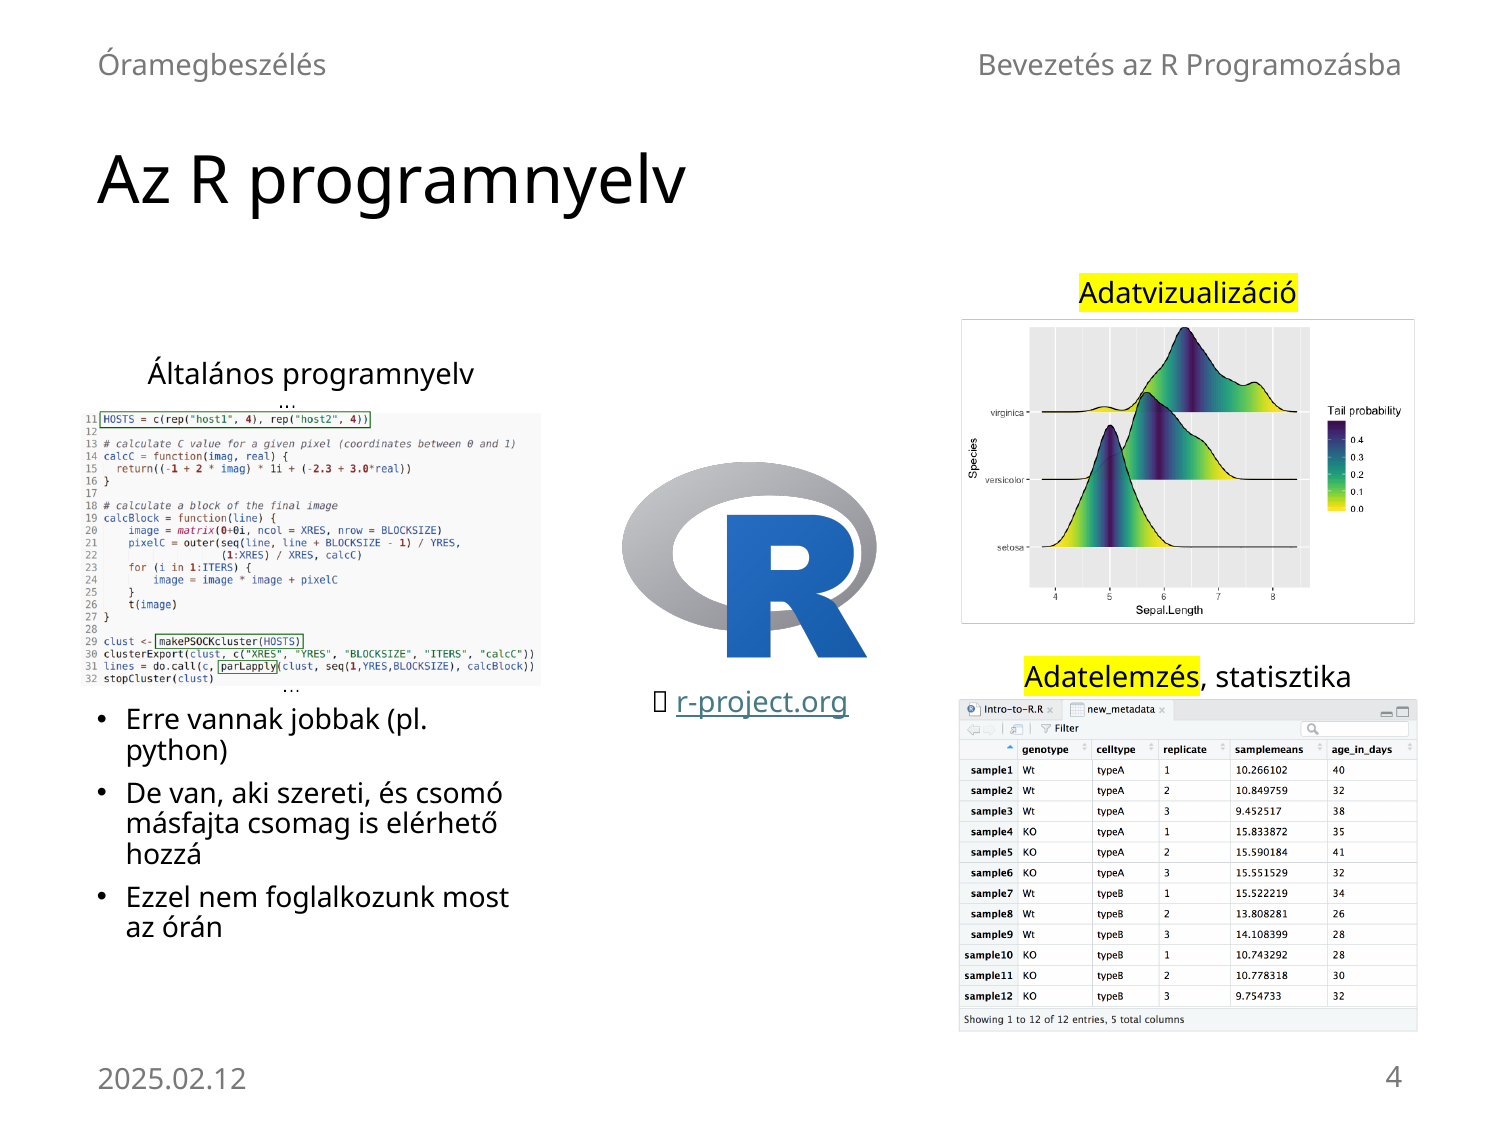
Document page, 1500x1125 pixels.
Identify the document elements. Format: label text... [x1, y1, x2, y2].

text_box Adatelemzés, statisztika [959, 650, 1418, 698]
text_box 🔗 r-project.org [603, 675, 897, 731]
picture [958, 698, 1418, 1032]
title Az R programnyelv [82, 113, 1418, 250]
picture [958, 317, 1418, 626]
text_box Adatvizualizáció [958, 267, 1418, 317]
slide_number 4 [1023, 1051, 1418, 1105]
text_box 2025.02.12 [82, 1050, 721, 1110]
list Óramegbeszélés [82, 36, 721, 96]
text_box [81, 347, 541, 953]
list Bevezetés az R Programozásba [779, 36, 1418, 96]
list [622, 460, 877, 659]
